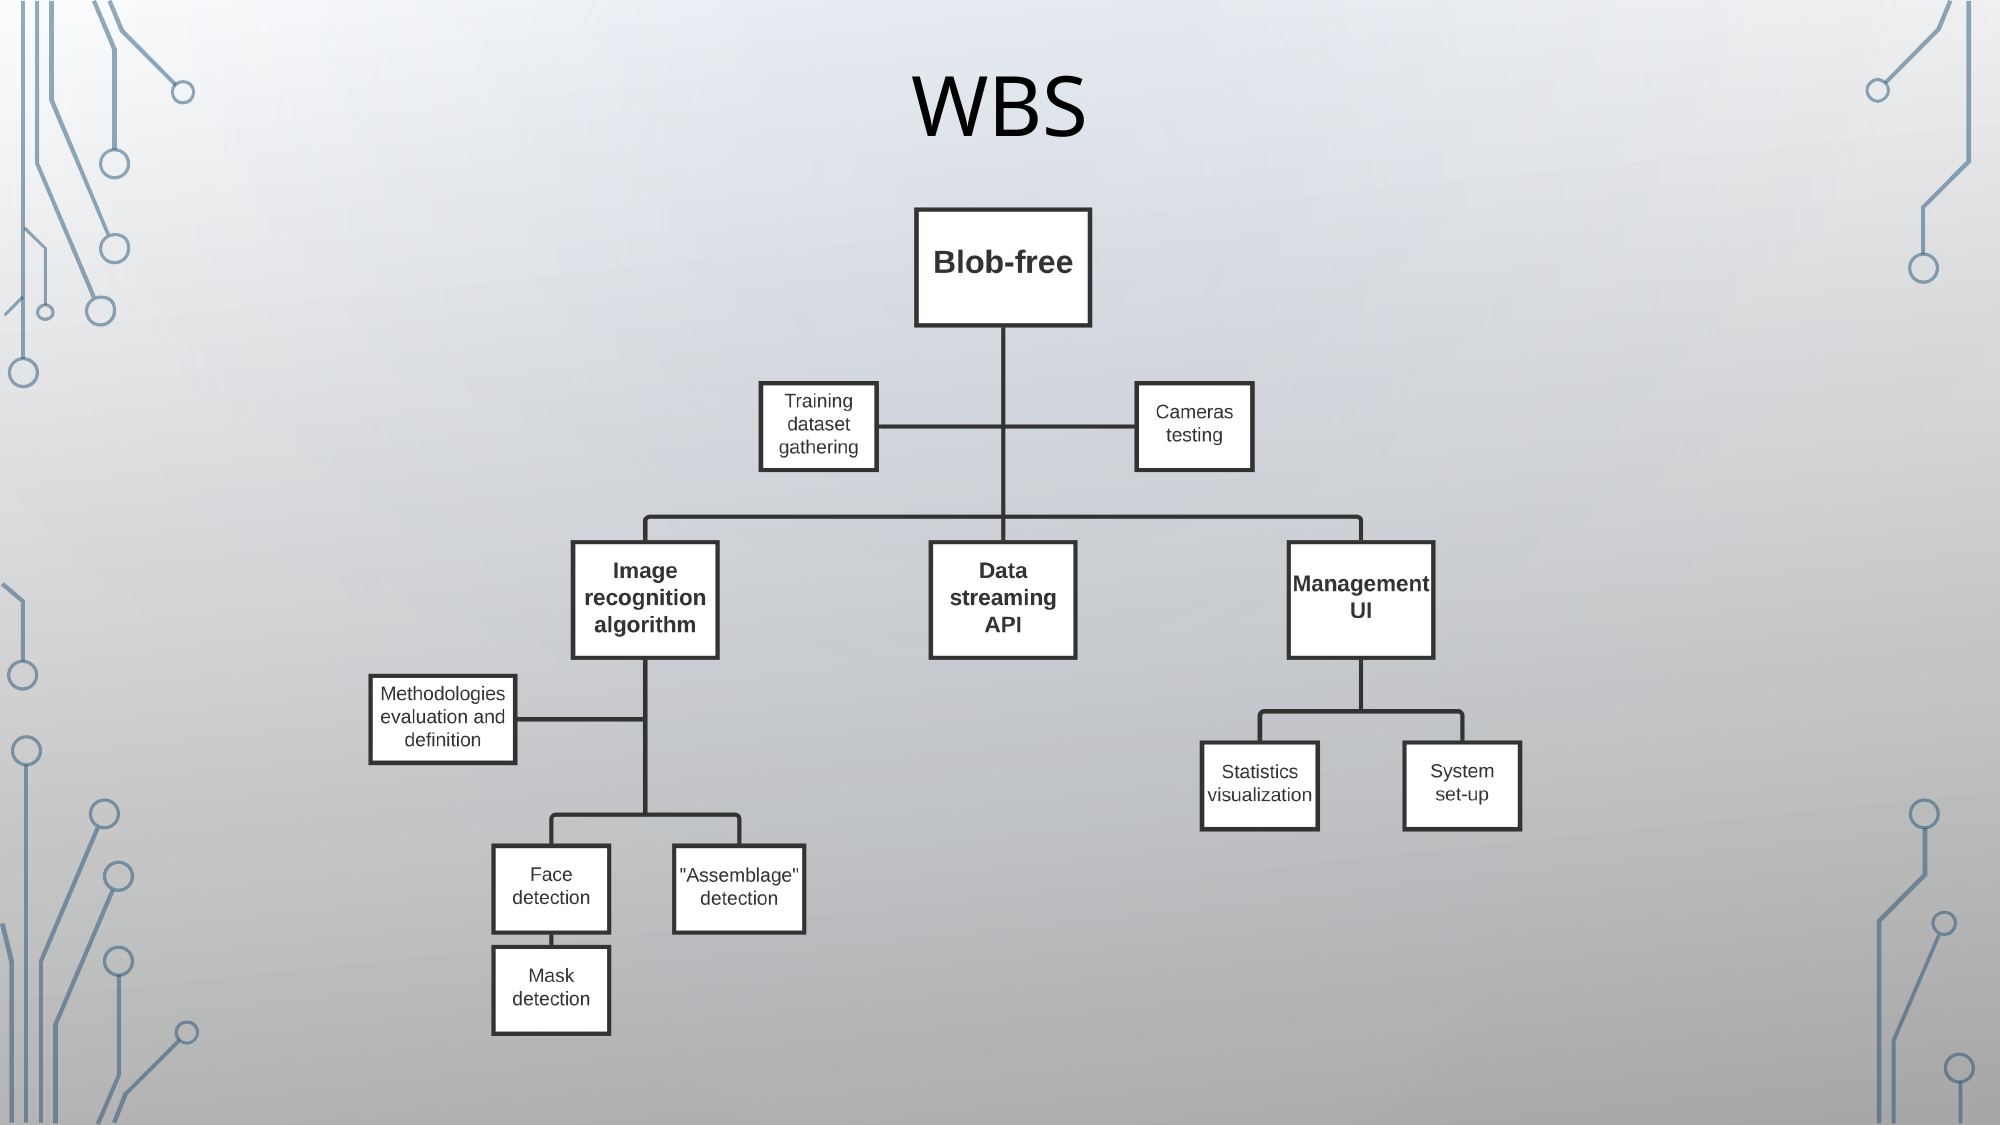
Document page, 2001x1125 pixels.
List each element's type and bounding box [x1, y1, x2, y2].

text_box [0, 0, 201, 1125]
list [356, 195, 1534, 1048]
picture [201, 0, 2000, 1125]
text_box [1863, 0, 1976, 1124]
